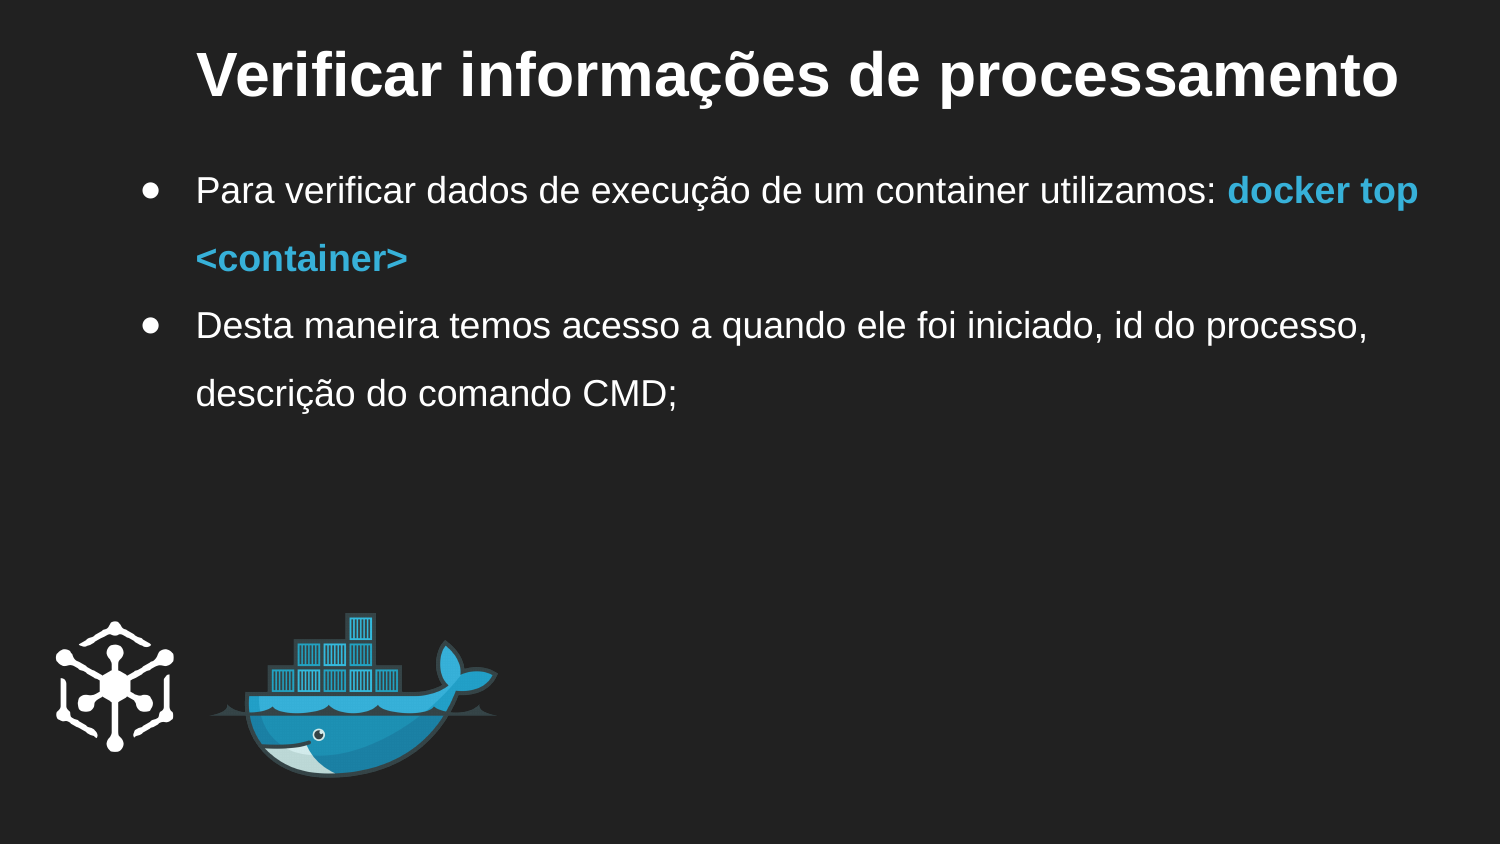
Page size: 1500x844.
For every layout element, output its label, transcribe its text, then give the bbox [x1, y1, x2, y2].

picture [54, 621, 174, 752]
text_box Verificar informações de processamento [168, 18, 1430, 128]
text_box Para verificar dados de execução de um container utilizamos: docker top <container> Desta maneira temos acesso a quando ele foi iniciado, id do processo, descrição do comando CMD; [105, 128, 1456, 618]
picture [209, 613, 499, 785]
